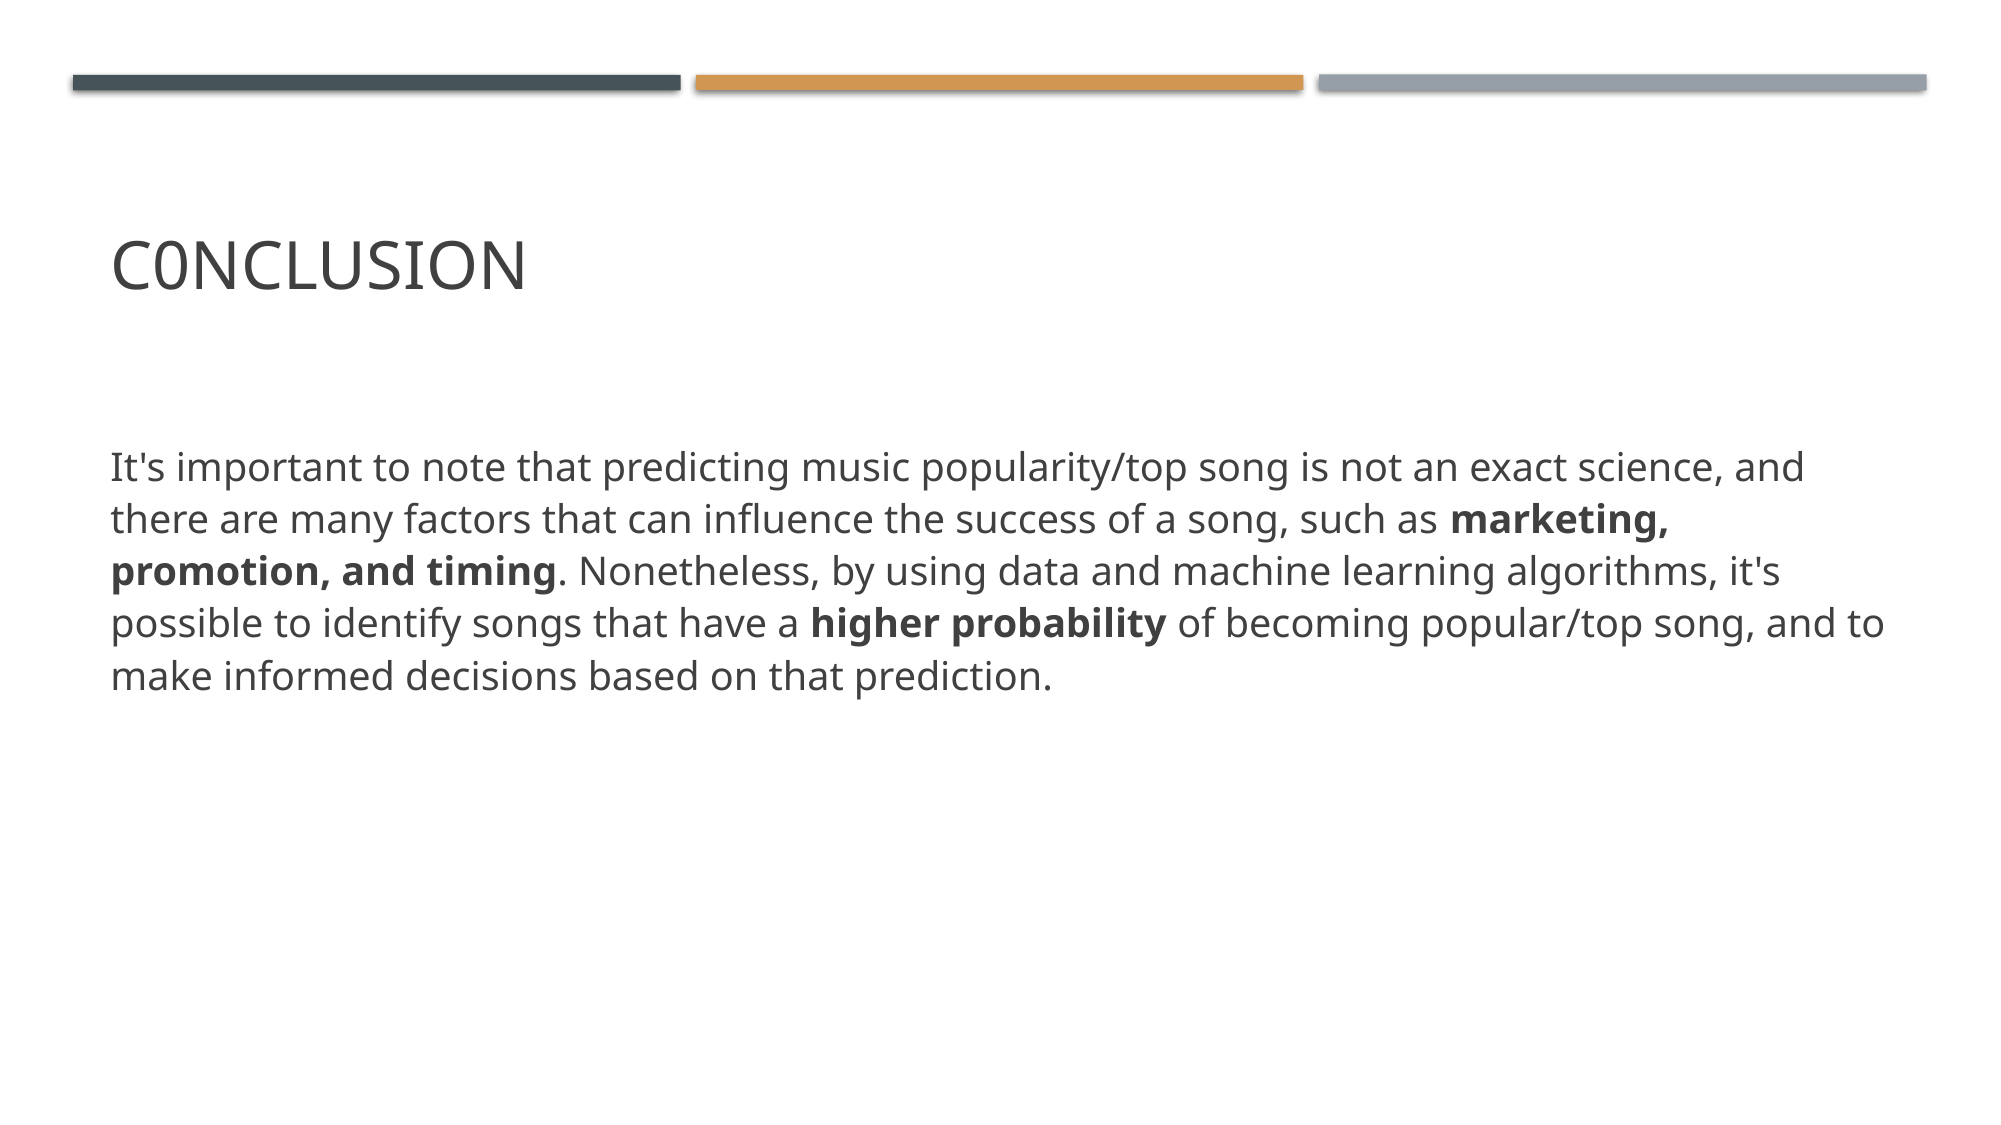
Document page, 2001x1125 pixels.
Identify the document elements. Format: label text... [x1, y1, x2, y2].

title c0nclusion [95, 115, 1905, 311]
list It's important to note that predicting music popularity/top song is not an exact science, and there are many factors that can influence the success of a song, such as marketing, promotion, and timing. Nonetheless, by using data and machine learning algorithms, it's possible to identify songs that have a higher probability of becoming popular/top song, and to make informed decisions based on that prediction. [95, 354, 1905, 999]
